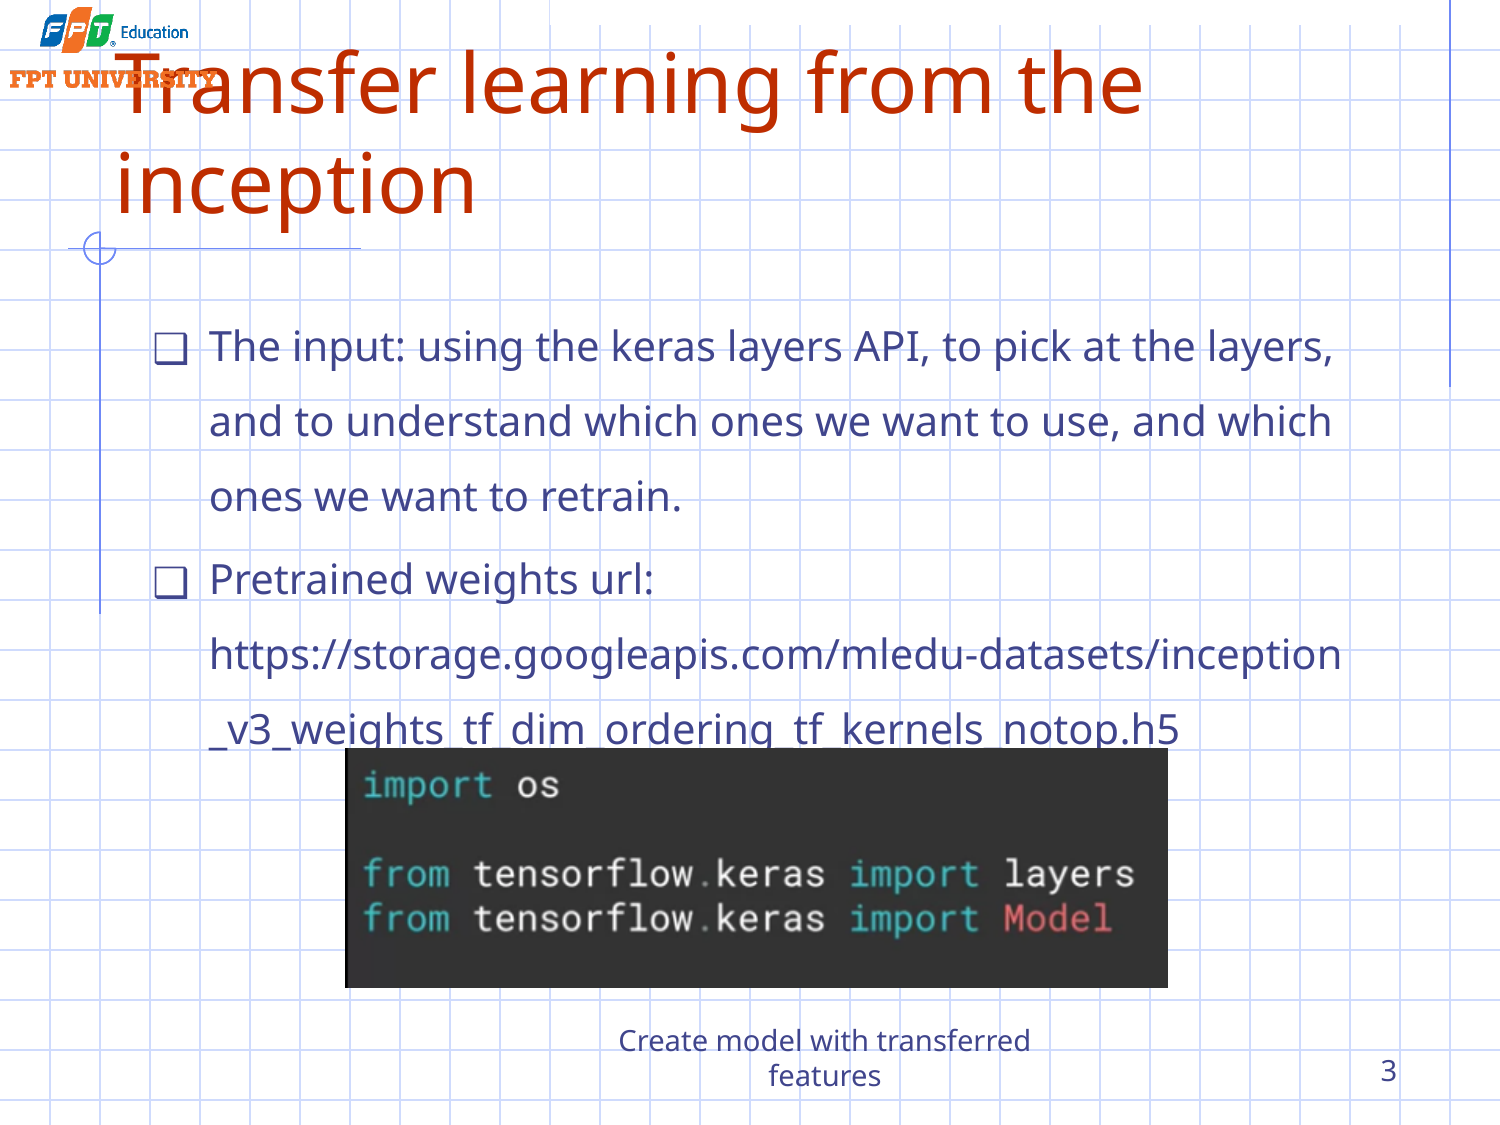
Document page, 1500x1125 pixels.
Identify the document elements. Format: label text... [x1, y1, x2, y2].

list The input: using the keras layers API, to pick at the layers, and to understand which ones we want to use, and which ones we want to retrain. Pretrained weights url: https://storage.googleapis.com/mledu-datasets/inception_v3_weights_tf_dim_ordering_tf_kernels_notop.h5 [137, 287, 1375, 988]
title Transfer learning from the inception [99, 50, 1463, 238]
text_box Create model with transferred features [587, 1024, 1063, 1100]
picture [10, 6, 217, 88]
text_box 3 [1099, 1024, 1413, 1100]
picture [345, 748, 1168, 988]
